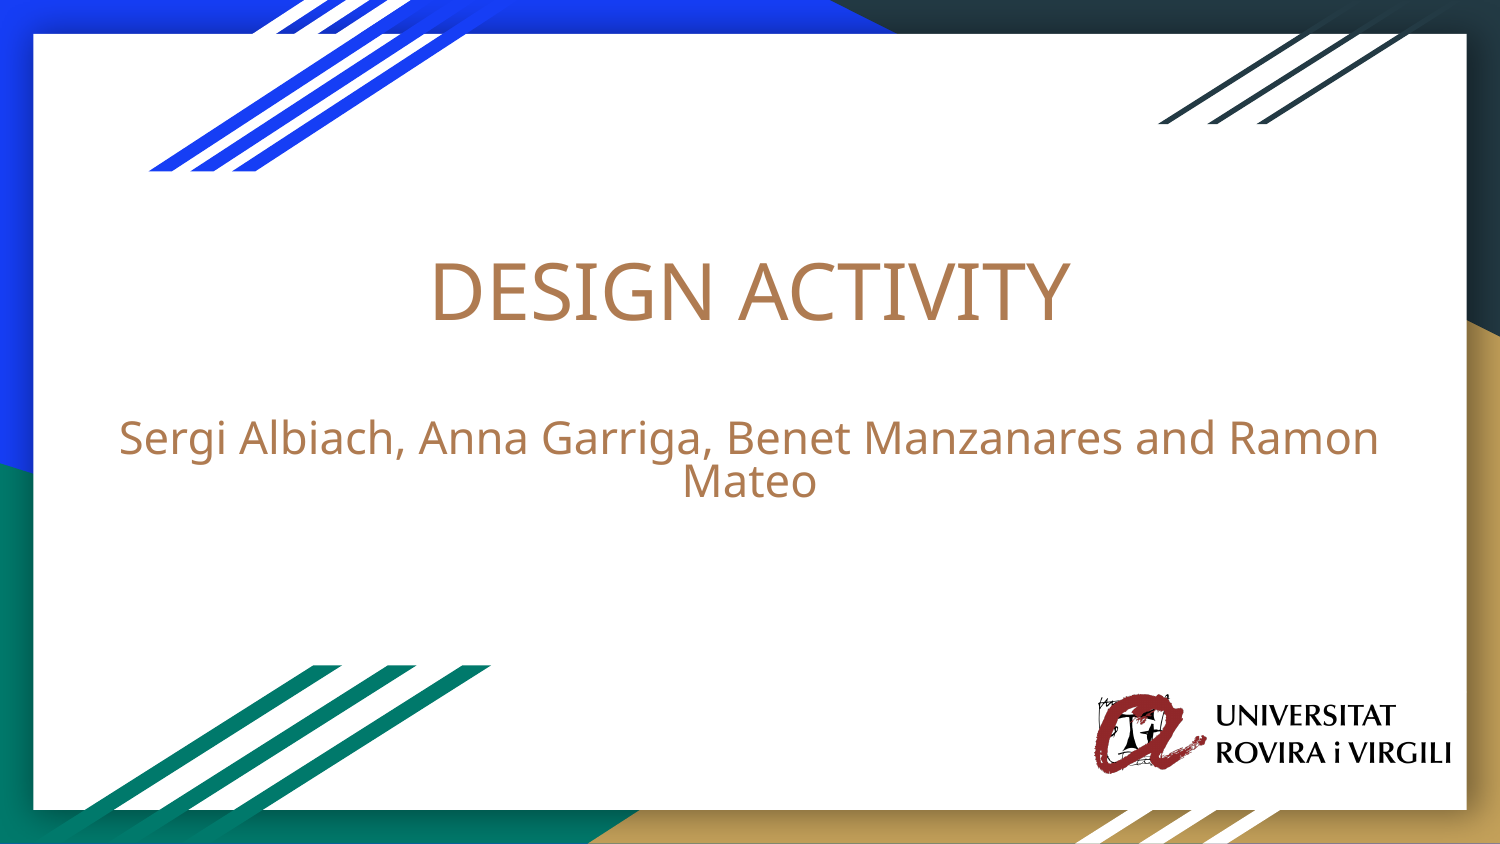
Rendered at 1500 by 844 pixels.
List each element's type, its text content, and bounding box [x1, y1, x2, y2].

title DESIGN ACTIVITY [51, 197, 1449, 382]
picture [1091, 632, 1452, 835]
subtitle Sergi Albiach, Anna Garriga, Benet Manzanares and Ramon Mateo [51, 404, 1449, 535]
